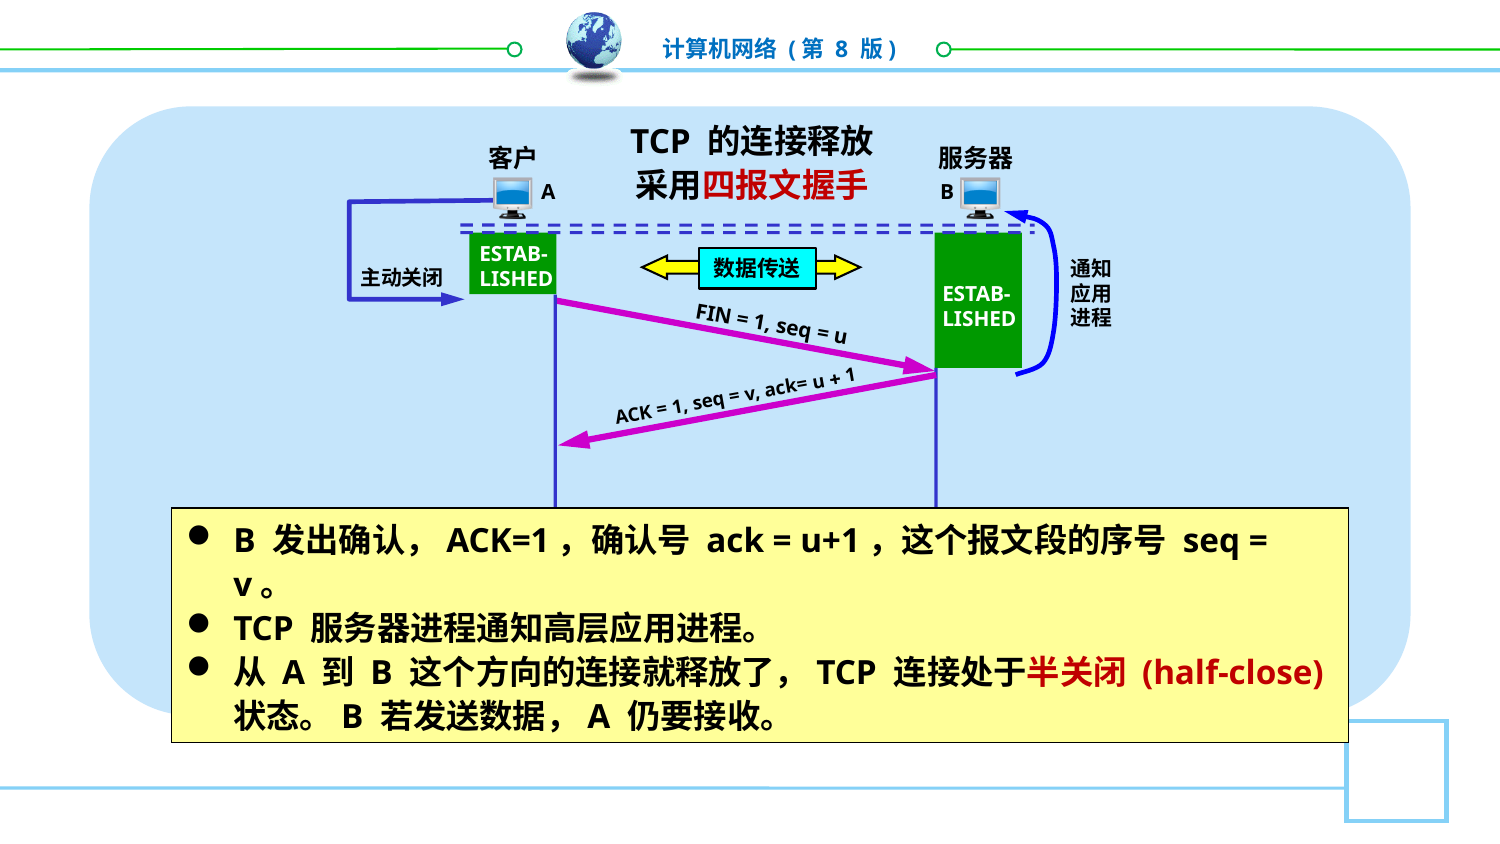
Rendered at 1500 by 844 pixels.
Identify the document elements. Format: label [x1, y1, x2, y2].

text_box [87, 104, 1413, 743]
picture [564, 10, 623, 87]
picture [490, 174, 536, 220]
picture [957, 174, 1003, 220]
